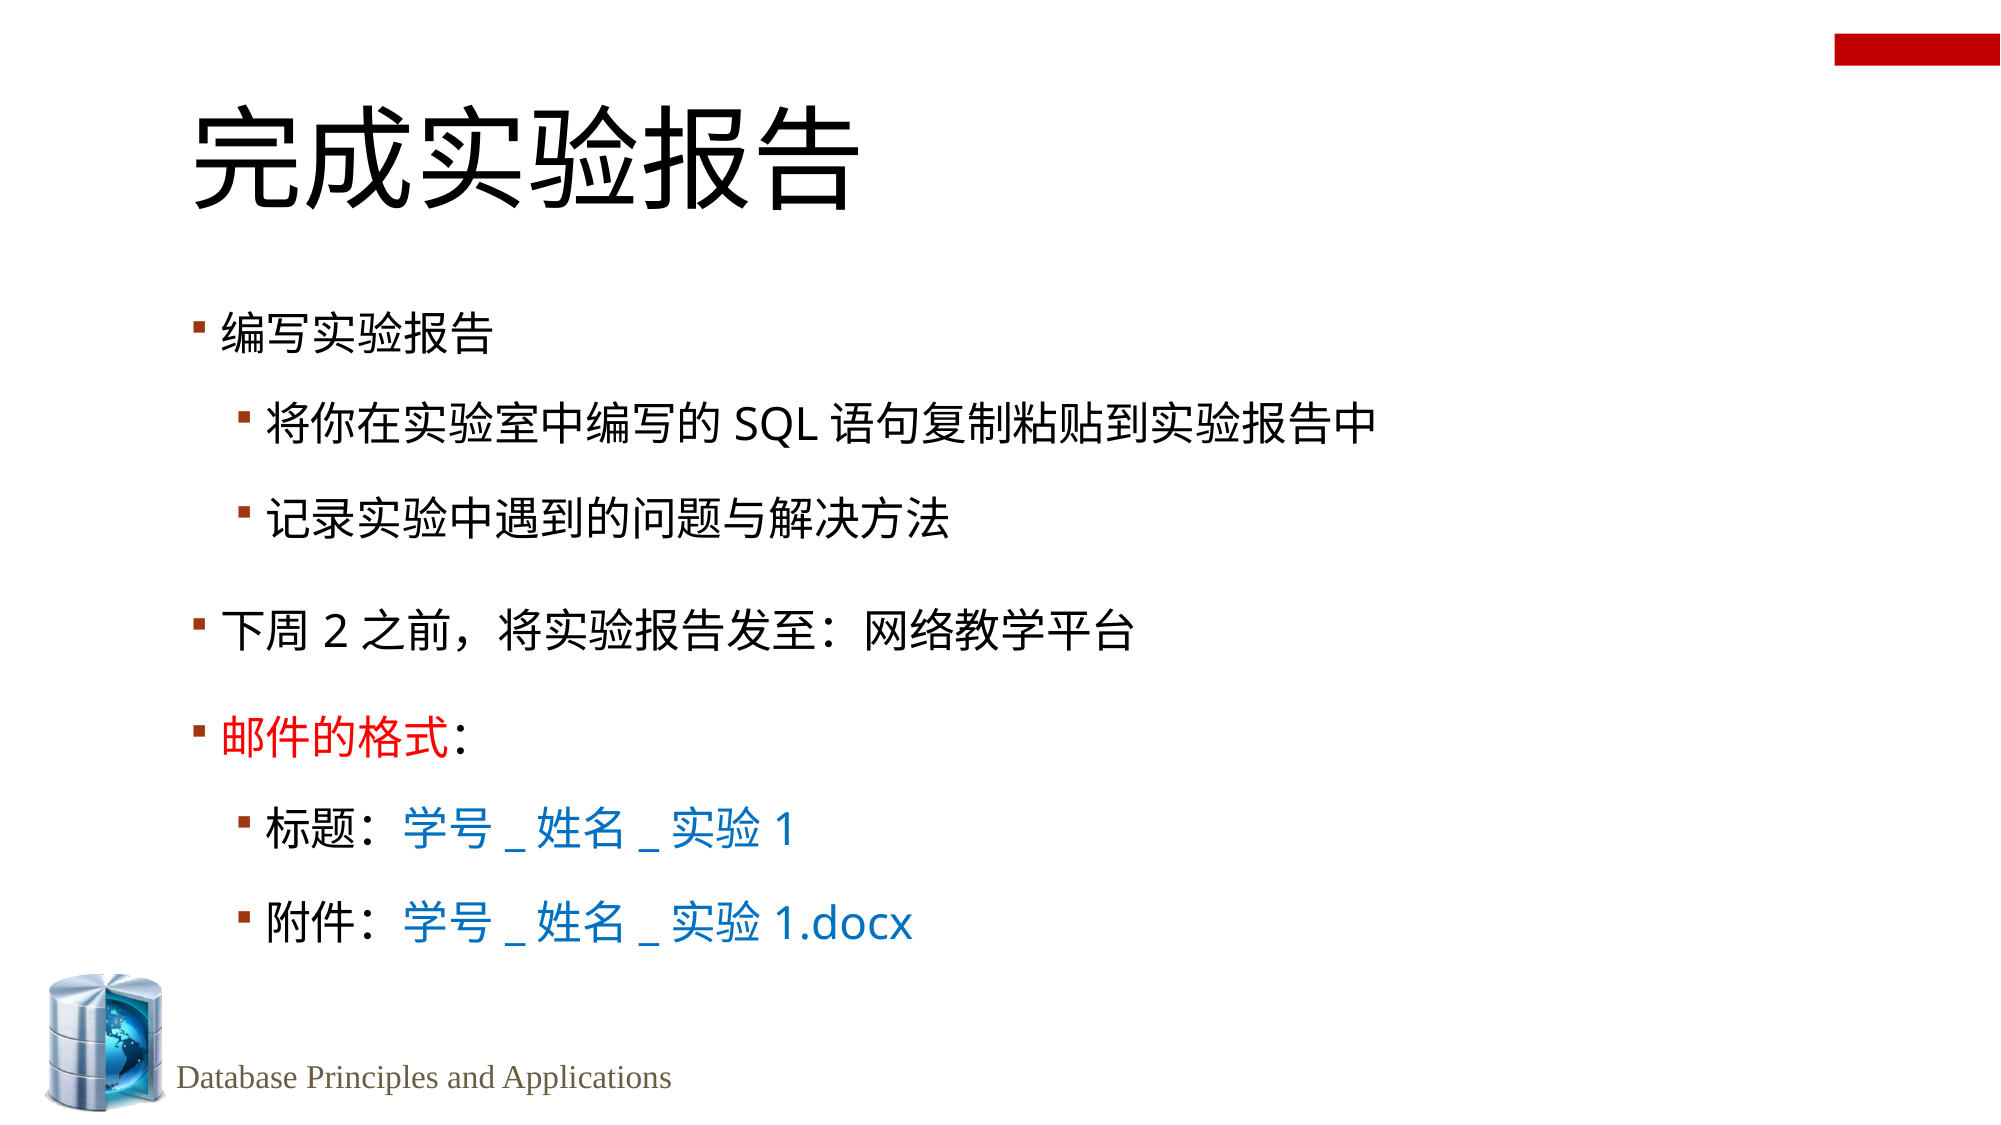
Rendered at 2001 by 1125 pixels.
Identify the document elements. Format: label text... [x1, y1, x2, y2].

list 编写实验报告 将你在实验室中编写的SQL语句复制粘贴到实验报告中 记录实验中遇到的问题与解决方法 下周2之前，将实验报告发至：网络教学平台 邮件的格式： 标题：学号_姓名_实验1 附件：学号_姓名_实验1.docx [175, 269, 1826, 1013]
title 完成实验报告 [175, 79, 1826, 250]
picture [26, 972, 185, 1116]
